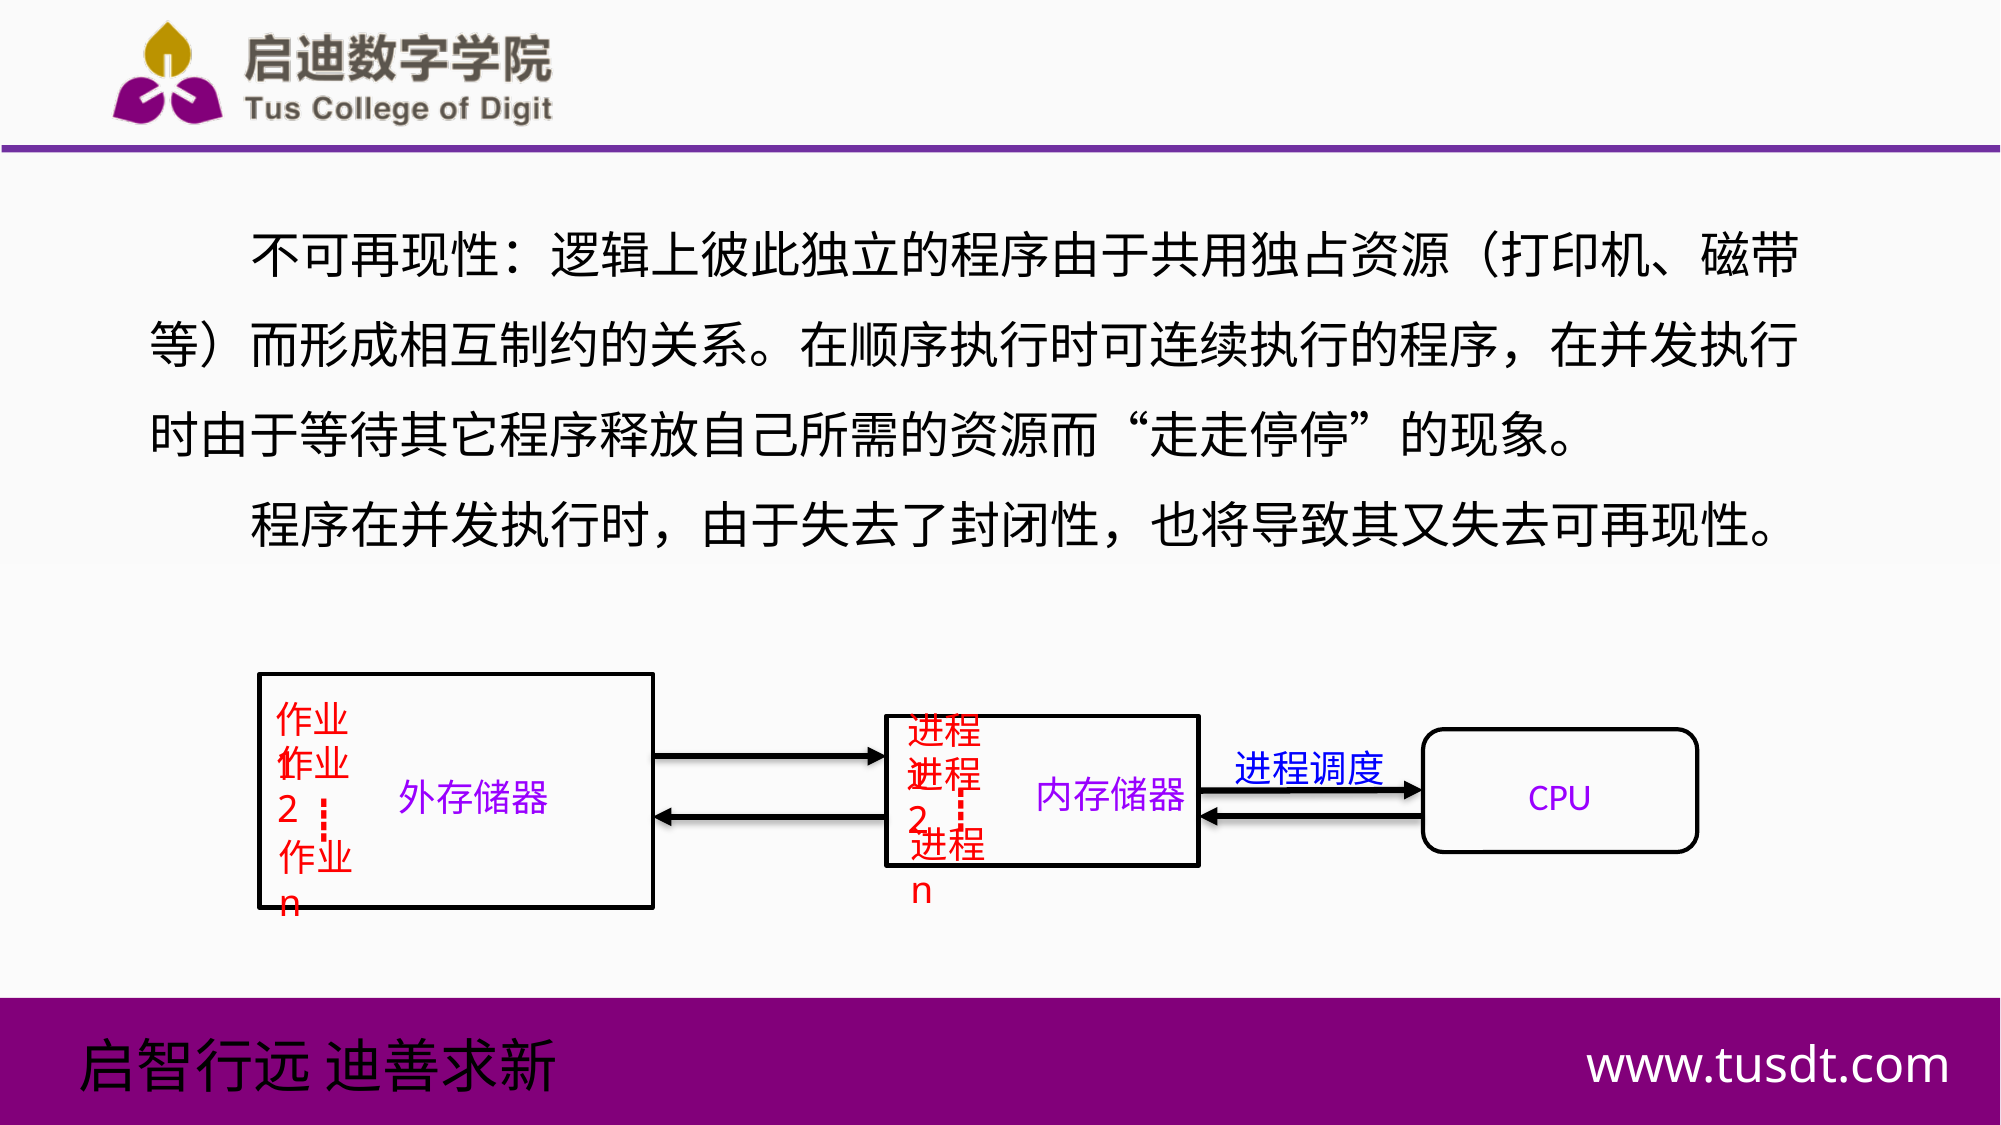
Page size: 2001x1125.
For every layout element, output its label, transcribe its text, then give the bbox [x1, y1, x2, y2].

text_box [1420, 727, 1700, 765]
text_box 作业1 [260, 688, 390, 794]
text_box 内存储器 [1021, 763, 1263, 824]
text_box 进程2 [891, 743, 1021, 849]
text_box 外存储器 [390, 766, 626, 827]
text_box 作业2 [261, 732, 390, 837]
text_box 进程1 [892, 699, 1021, 743]
text_box [1420, 826, 1700, 855]
text_box [884, 823, 895, 868]
text_box 作业n [264, 826, 393, 932]
text_box CPU [1408, 765, 1713, 826]
text_box ┋ [282, 789, 365, 850]
text_box 不可再现性：逻辑上彼此独立的程序由于共用独占资源（打印机、磁带等）而形成相互制约的关系。在顺序执行时可连续执行的程序，在并发执行时由于等待其它程序释放自己所需的资源而“走走停停”的现象。 程序在并发执行时，由于失去了封闭性，也将导致其又失去可再现性。 [135, 186, 1863, 562]
text_box [257, 672, 655, 910]
text_box 进程调度 [1210, 737, 1409, 788]
text_box [1021, 714, 1201, 763]
picture [106, 11, 562, 134]
text_box ┋ [919, 779, 1002, 840]
text_box [1025, 824, 1201, 868]
text_box [884, 714, 892, 818]
text_box 进程n [895, 814, 1025, 919]
